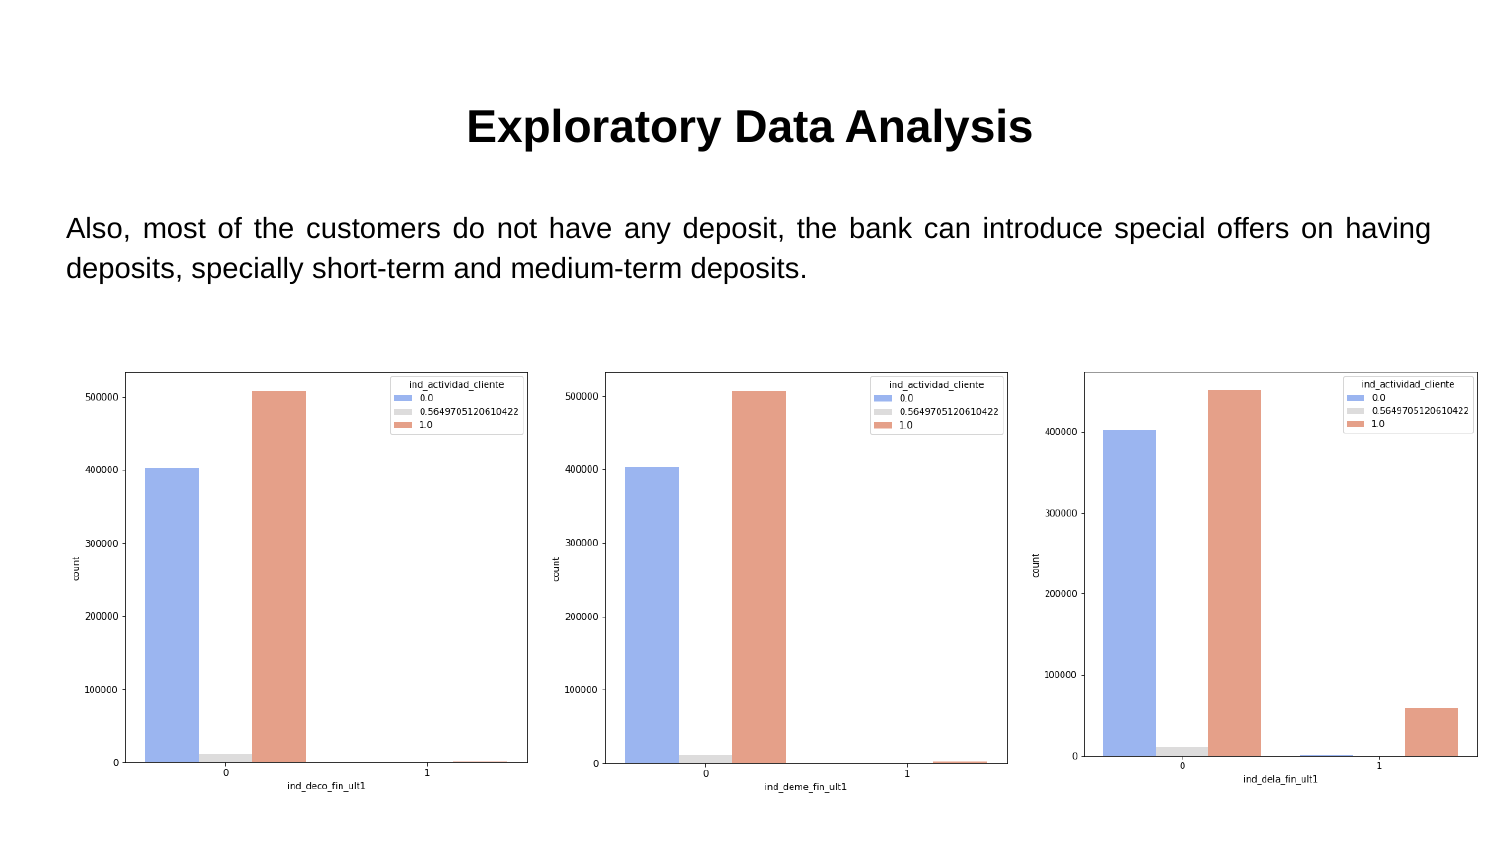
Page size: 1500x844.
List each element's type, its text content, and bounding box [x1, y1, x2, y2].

picture [1025, 365, 1483, 791]
title Exploratory Data Analysis [51, 72, 1449, 167]
picture [545, 364, 1013, 798]
picture [65, 365, 533, 798]
list Also, most of the customers do not have any deposit, the bank can introduce special offers on having deposits, specially short-term and medium-term deposits. [51, 189, 1449, 283]
